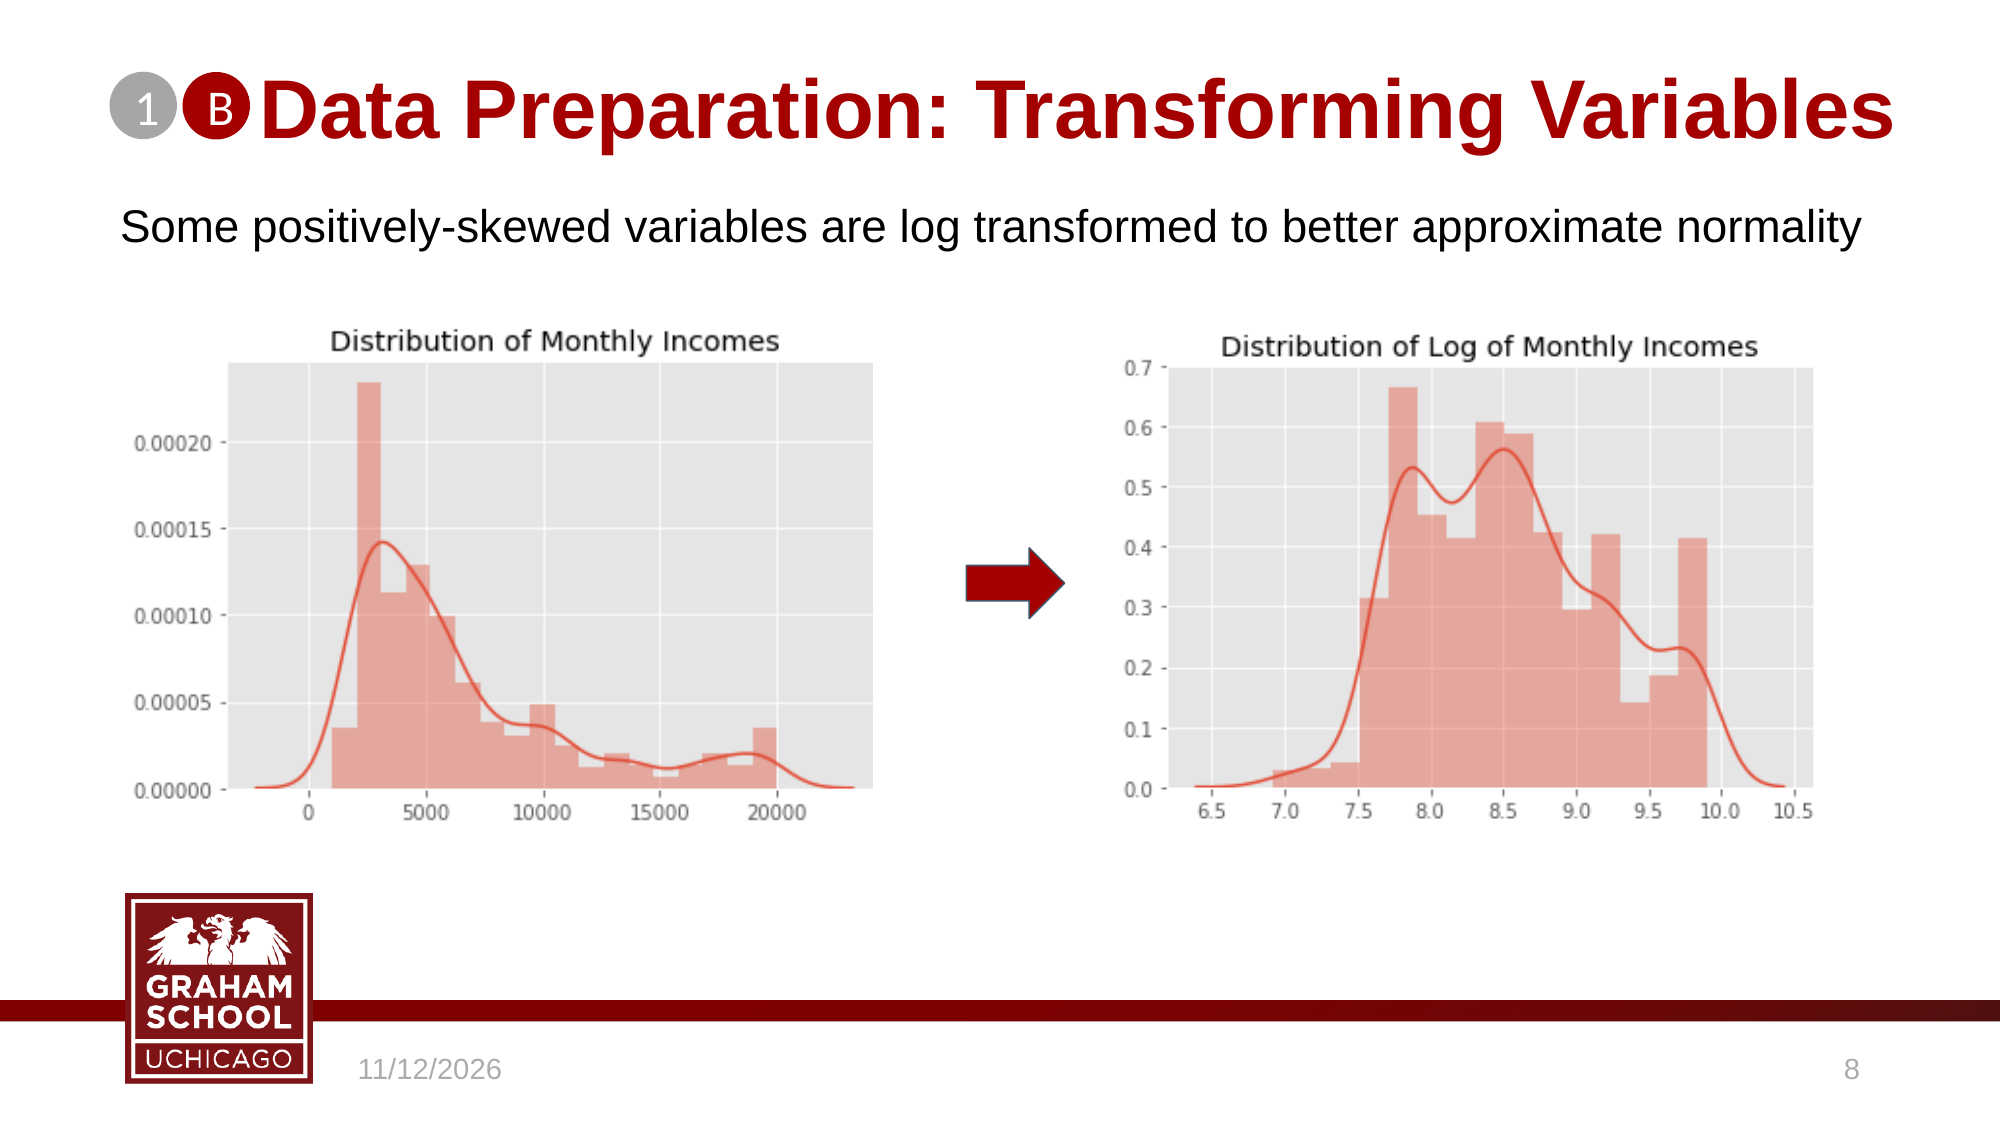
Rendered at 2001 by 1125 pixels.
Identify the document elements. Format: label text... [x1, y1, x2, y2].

text_box Some positively-skewed variables are log transformed to better approximate normality [105, 189, 1955, 260]
text_box 1 [108, 70, 179, 141]
picture [0, 0, 2000, 1125]
slide_number 7 [1412, 1042, 1875, 1103]
title Data Preparation: Transforming Variables [105, 59, 1938, 184]
text_box B [181, 70, 252, 141]
text_box [966, 547, 1065, 619]
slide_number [342, 1042, 588, 1103]
